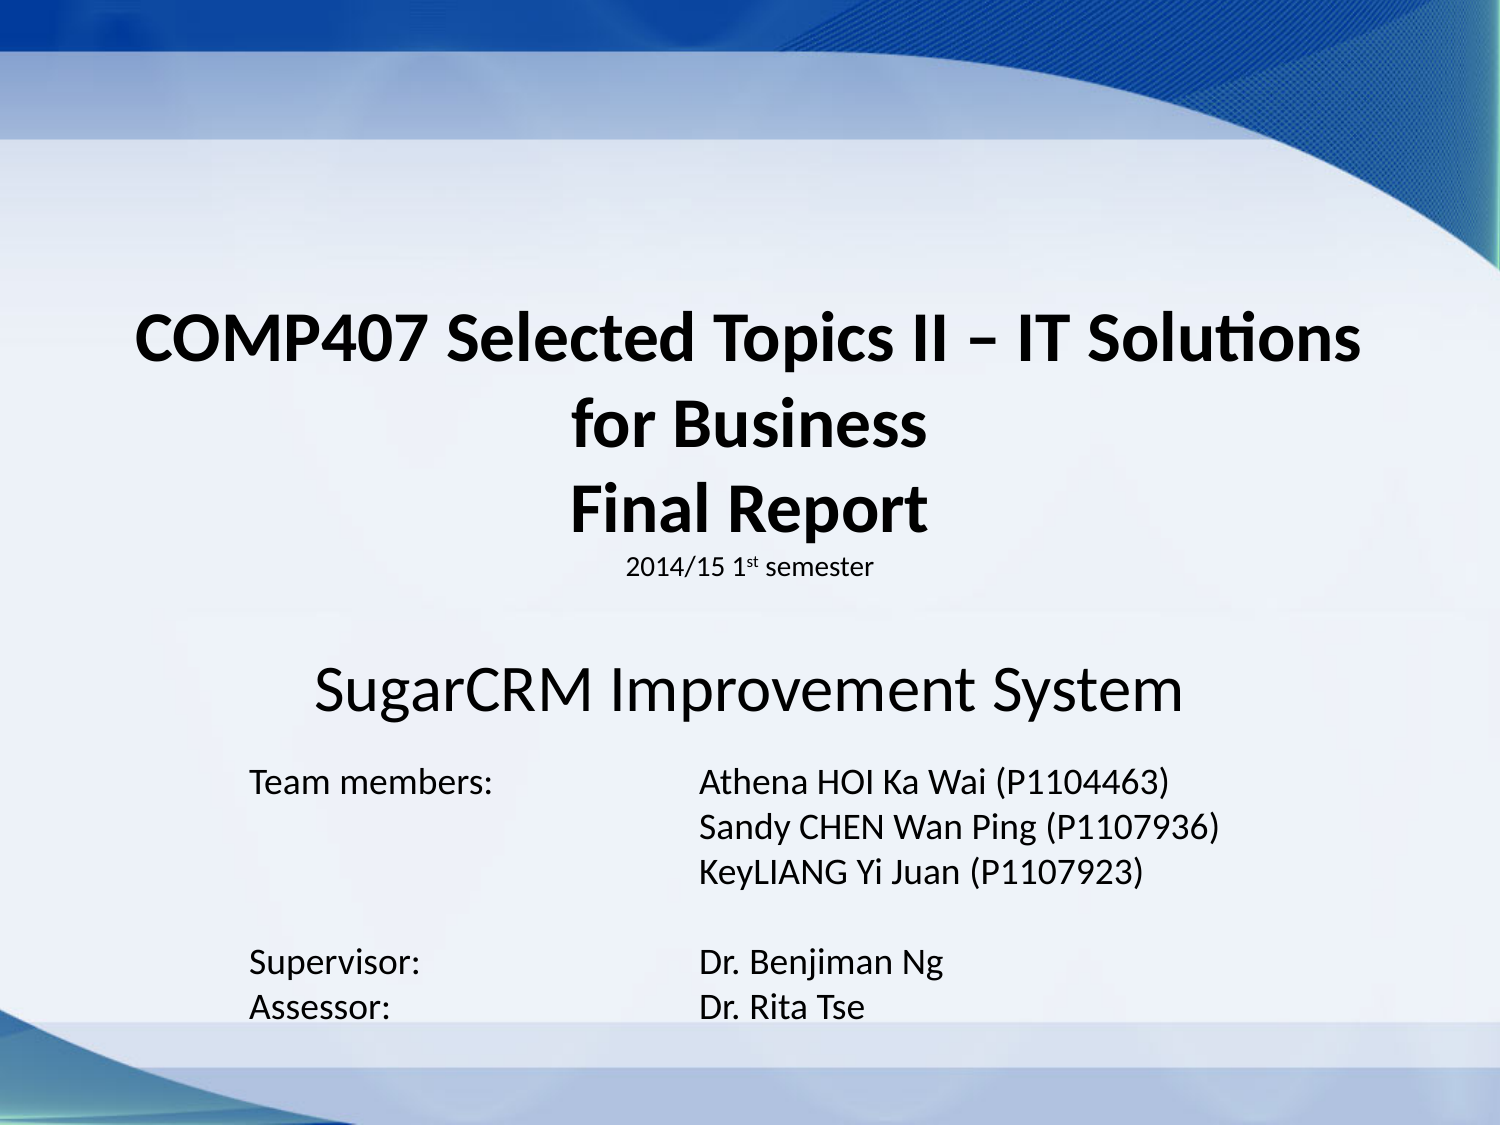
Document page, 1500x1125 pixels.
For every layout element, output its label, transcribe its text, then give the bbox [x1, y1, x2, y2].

subtitle SugarCRM Improvement System [225, 637, 1275, 925]
title COMP407 Selected Topics II – IT Solutions for Business Final Report 2014/15 1st semester [112, 281, 1388, 591]
picture [0, 0, 1500, 1125]
text_box Team members: Athena HOI Ka Wai (P1104463) Sandy CHEN Wan Ping (P1107936) KeyLIANG Yi Juan (P1107923) Supervisor: Dr. Benjiman Ng Assessor: Dr. Rita Tse [234, 749, 1266, 1080]
